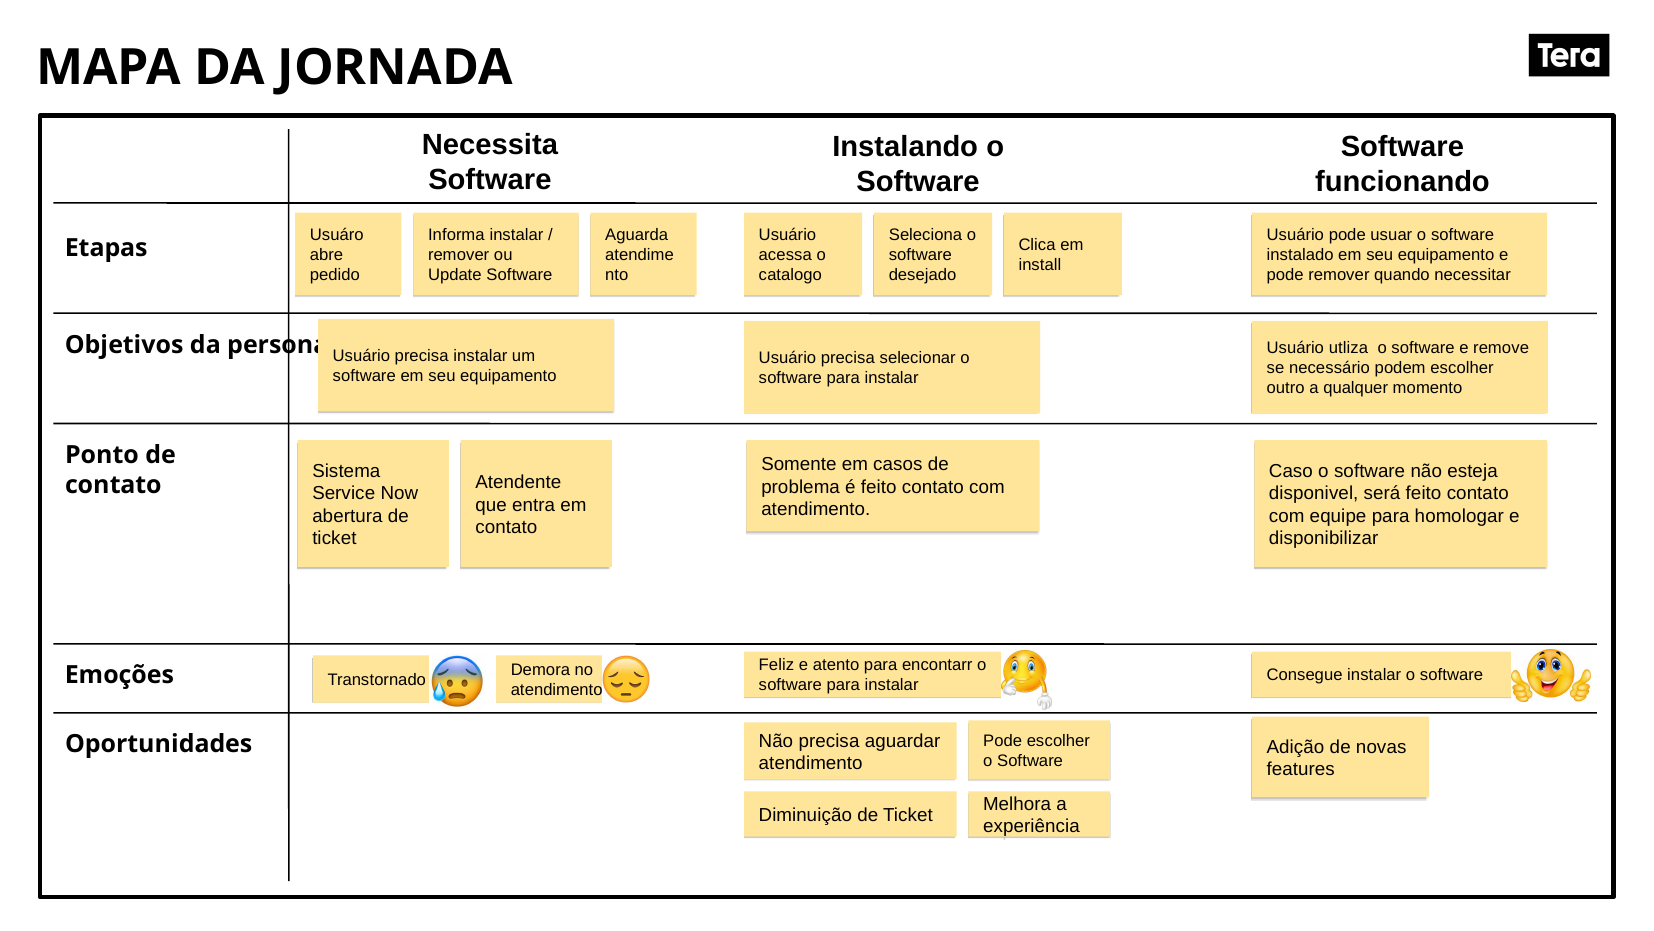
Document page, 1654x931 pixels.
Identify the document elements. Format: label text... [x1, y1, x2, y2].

text_box Melhora a experiência [968, 791, 1111, 837]
text_box Consegue instalar o software [1251, 651, 1507, 697]
text_box Não precisa aguardar atendimento [744, 722, 957, 780]
text_box Aguarda atendimento [590, 212, 697, 296]
text_box Feliz e atento para encontarr o software para instalar [744, 651, 998, 697]
text_box Usuáro abre pedido [295, 212, 402, 296]
text_box Usuário acessa o catalogo [744, 212, 863, 296]
text_box Adição de novas features [1251, 716, 1430, 798]
text_box Usuário pode usuar o software instalado em seu equipamento e pode remover quando necessitar [1251, 212, 1548, 296]
text_box Diminuição de Ticket [744, 791, 957, 837]
text_box Software funcionando [1293, 120, 1512, 201]
text_box Usuário utliza o software e remove se necessário podem escolher outro a qualquer momento [1251, 320, 1548, 414]
text_box Clica em install [1003, 212, 1122, 296]
picture [1514, 19, 1624, 91]
text_box Usuário precisa instalar um software em seu equipamento [318, 318, 615, 412]
text_box Caso o software não esteja disponivel, será feito contato com equipe para homologar e disponibilizar [1254, 440, 1548, 567]
text_box Pode escolher o Software [968, 720, 1111, 780]
text_box Necessita Software [342, 118, 638, 199]
picture [1511, 649, 1592, 702]
picture [428, 653, 485, 709]
text_box Usuário precisa selecionar o software para instalar [744, 320, 1041, 414]
picture [1001, 650, 1052, 710]
text_box Demora no atendimento [496, 655, 601, 703]
picture [602, 655, 650, 703]
text_box Seleciona o software desejado [873, 212, 993, 296]
text_box Informa instalar / remover ou Update Software [413, 212, 579, 296]
text_box Transtornado [312, 655, 424, 703]
text_box Somente em casos de problema é feito contato com atendimento. [746, 440, 1040, 532]
text_box Sistema Service Now abertura de ticket [297, 440, 449, 567]
text_box Atendente que entra em contato [460, 440, 612, 567]
text_box Instalando o Software [785, 120, 1052, 201]
